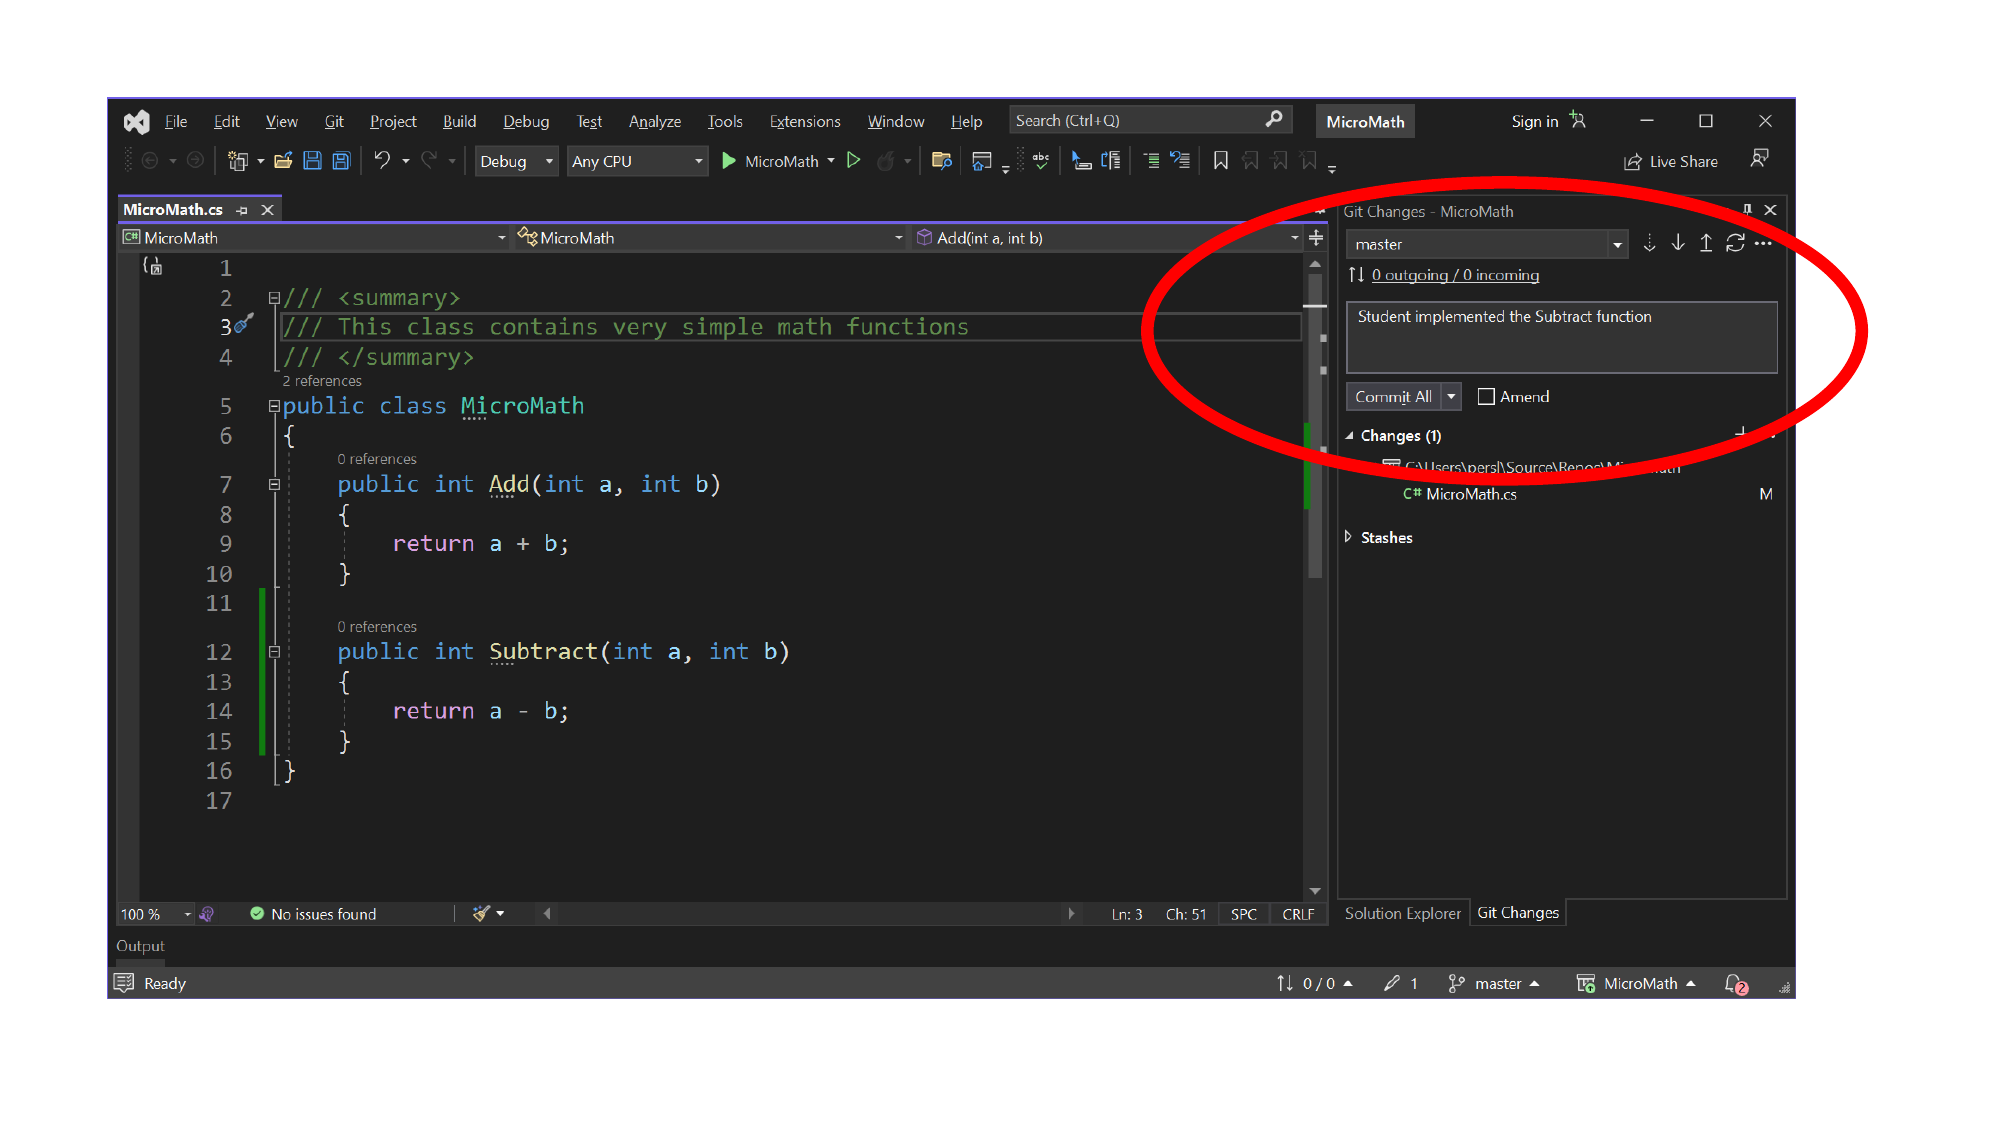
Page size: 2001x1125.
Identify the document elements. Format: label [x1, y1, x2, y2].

text_box [1796, 243, 1863, 418]
picture [107, 97, 1796, 999]
